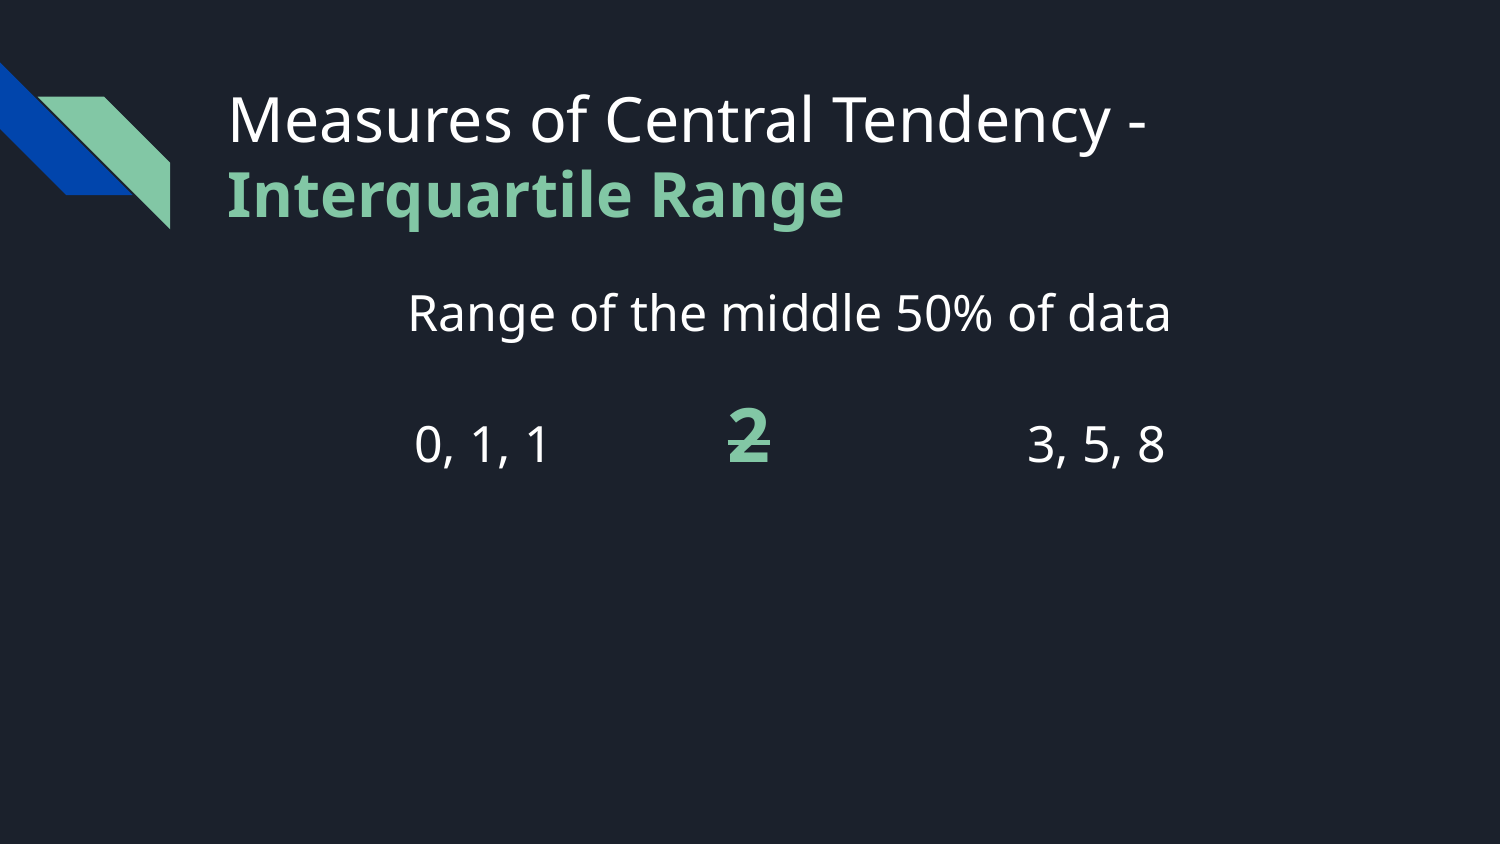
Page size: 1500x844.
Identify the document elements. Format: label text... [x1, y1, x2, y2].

list Range of the middle 50% of data 0, 1, 1 2 3, 5, 8 [212, 257, 1368, 735]
title Measures of Central Tendency - Interquartile Range [212, 64, 1368, 215]
